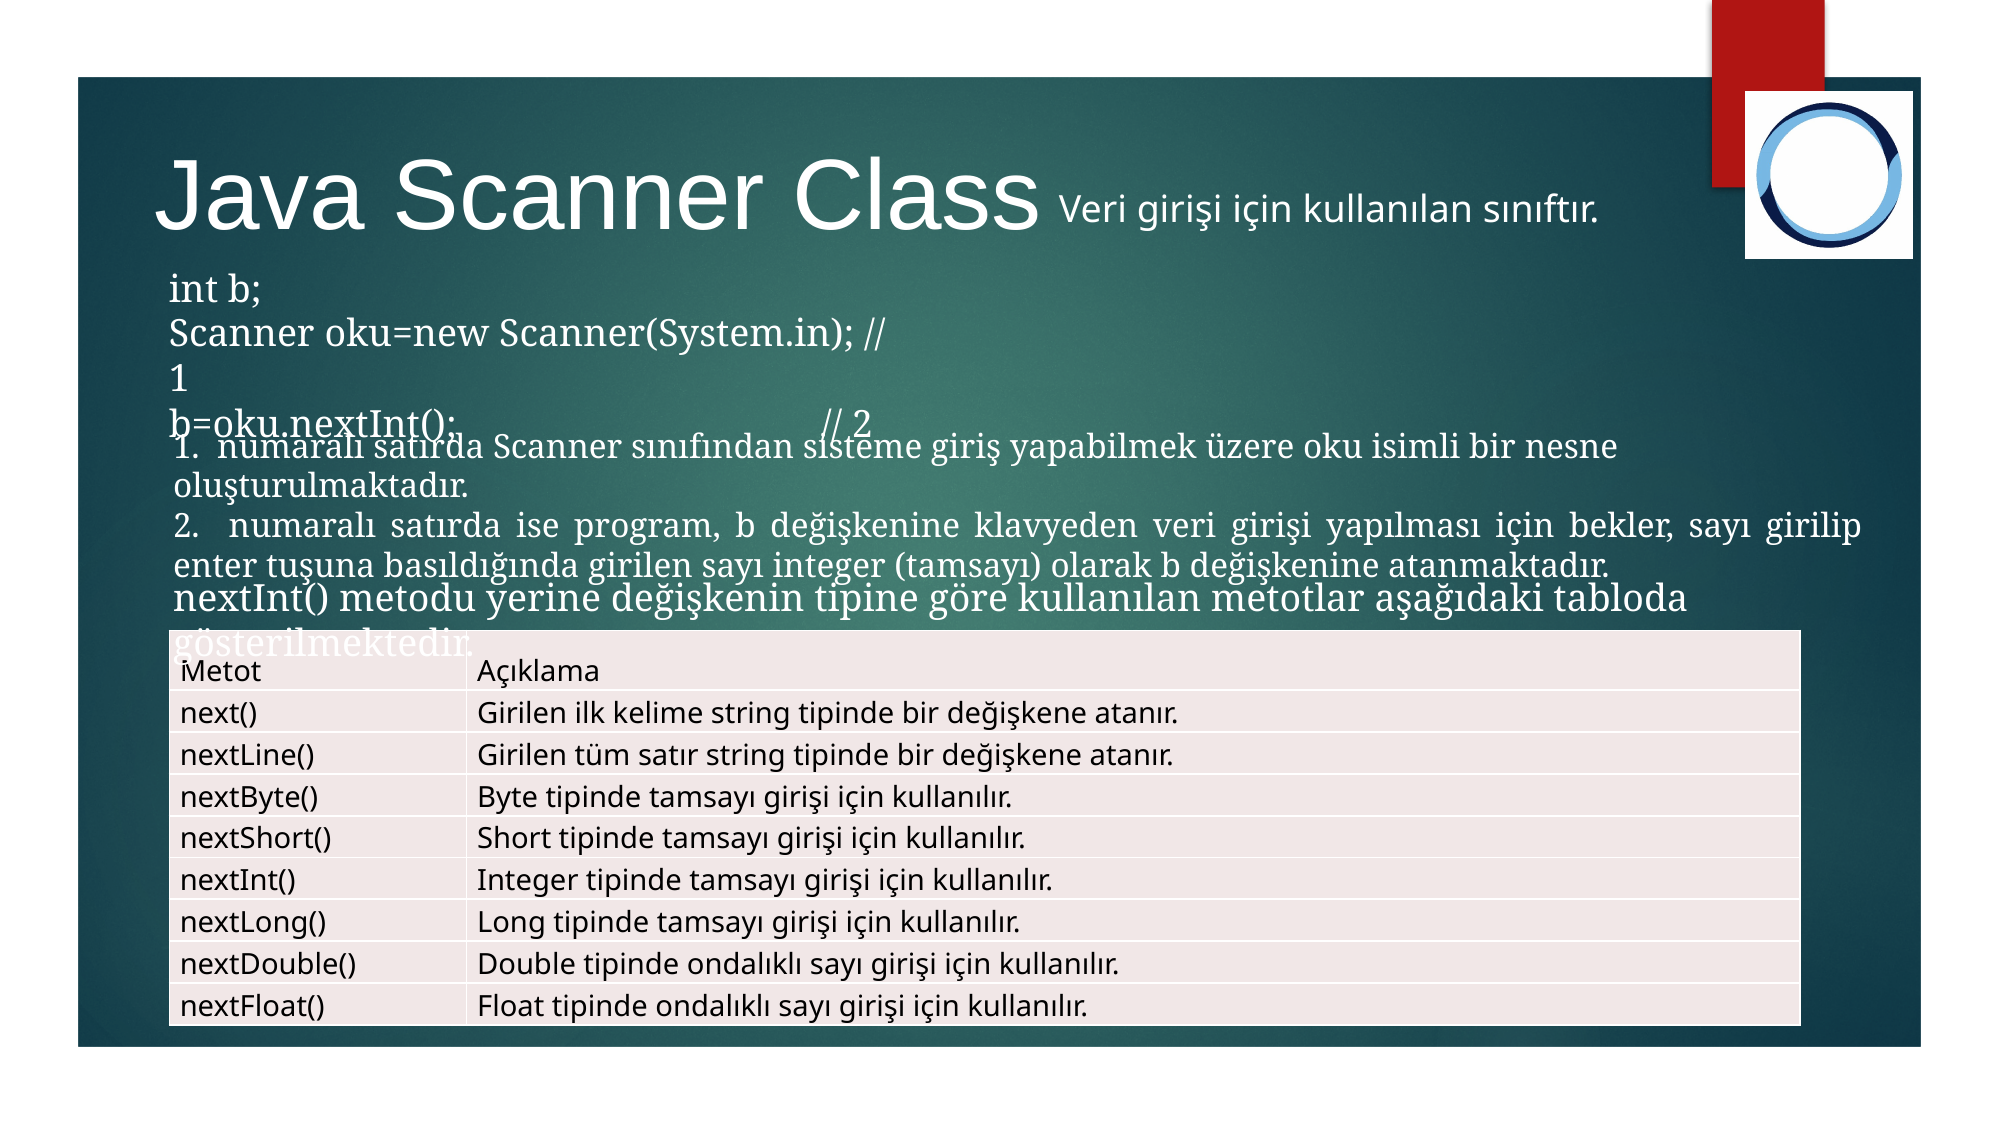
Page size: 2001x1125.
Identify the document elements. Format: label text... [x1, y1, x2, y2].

table_cell nextInt() [170, 858, 466, 898]
table_cell Integer tipinde tamsayı girişi için kullanılır. [467, 858, 1799, 898]
text_box Veri girişi için kullanılan sınıftır. [1044, 177, 1615, 238]
table_header Açıklama [467, 672, 1799, 689]
table_cell nextShort() [170, 817, 466, 857]
text_box Java Scanner Class [139, 122, 1058, 257]
table_cell next() [170, 691, 466, 731]
table_cell Byte tipinde tamsayı girişi için kullanılır. [467, 775, 1799, 815]
picture [1745, 90, 1914, 259]
table_cell Girilen tüm satır string tipinde bir değişkene atanır. [467, 733, 1799, 773]
table_cell Double tipinde ondalıklı sayı girişi için kullanılır. [467, 942, 1799, 982]
text_box 1. numaralı satırda Scanner sınıfından sisteme giriş yapabilmek üzere oku isimli bir nesne oluşturulmaktadır. 2. numaralı satırda ise program, b değişkenine klavyeden veri girişi yapılması için bekler, sayı girilip enter tuşuna basıldığında girilen sayı integer (tamsayı) olarak b değişkenine atanmaktadır. [158, 419, 1913, 593]
table_cell Girilen ilk kelime string tipinde bir değişkene atanır. [467, 691, 1799, 731]
table_cell Short tipinde tamsayı girişi için kullanılır. [467, 817, 1799, 857]
text_box nextInt() metodu yerine değişkenin tipine göre kullanılan metotlar aşağıdaki tabloda gösterilmektedir. [158, 566, 1902, 672]
table_cell nextDouble() [170, 942, 466, 982]
table_cell nextLine() [170, 733, 466, 773]
table_cell nextFloat() [170, 984, 466, 1024]
table_cell nextByte() [170, 775, 466, 815]
table_cell Long tipinde tamsayı girişi için kullanılır. [467, 900, 1799, 940]
table_cell Float tipinde ondalıklı sayı girişi için kullanılır. [467, 984, 1799, 1024]
table_header Metot [170, 672, 466, 689]
table_cell nextLong() [170, 900, 466, 940]
text_box int b; Scanner oku=new Scanner(System.in); // 1 b=oku.nextInt(); // 2 [143, 259, 1435, 487]
